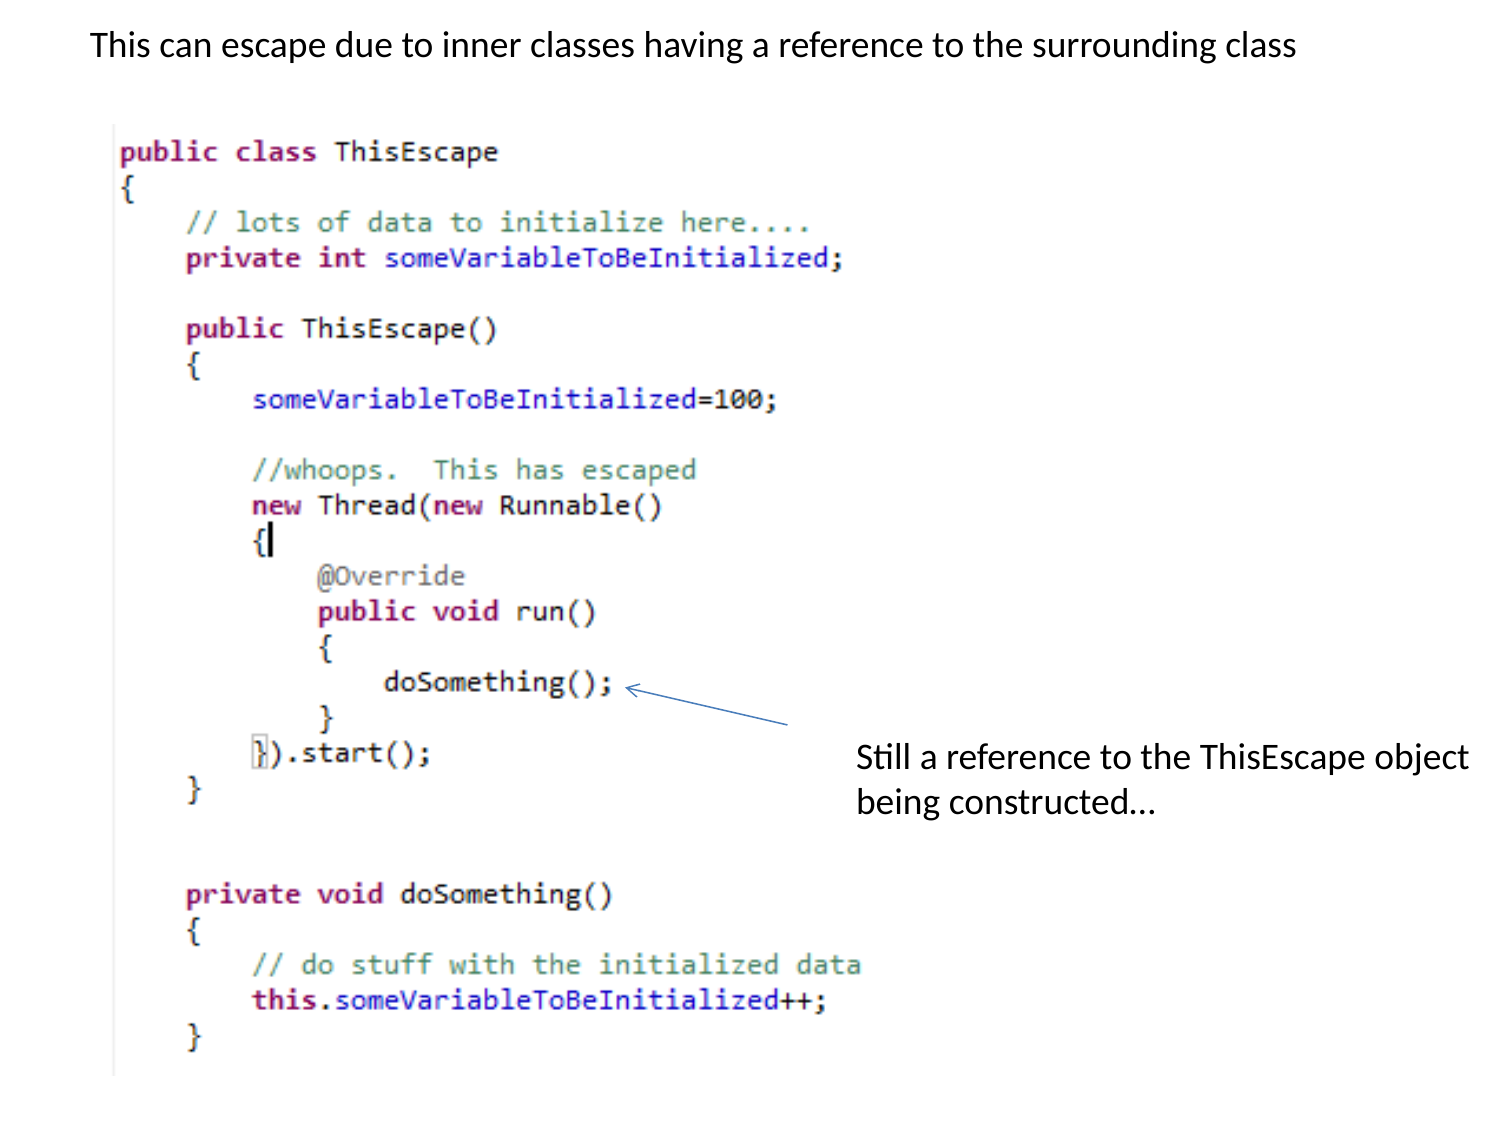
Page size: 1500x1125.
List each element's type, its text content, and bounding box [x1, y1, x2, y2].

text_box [624, 687, 788, 726]
text_box This can escape due to inner classes having a reference to the surrounding class [74, 12, 1438, 73]
picture [99, 124, 1063, 1076]
text_box Still a reference to the ThisEscape object being constructed… [1066, 724, 1486, 830]
